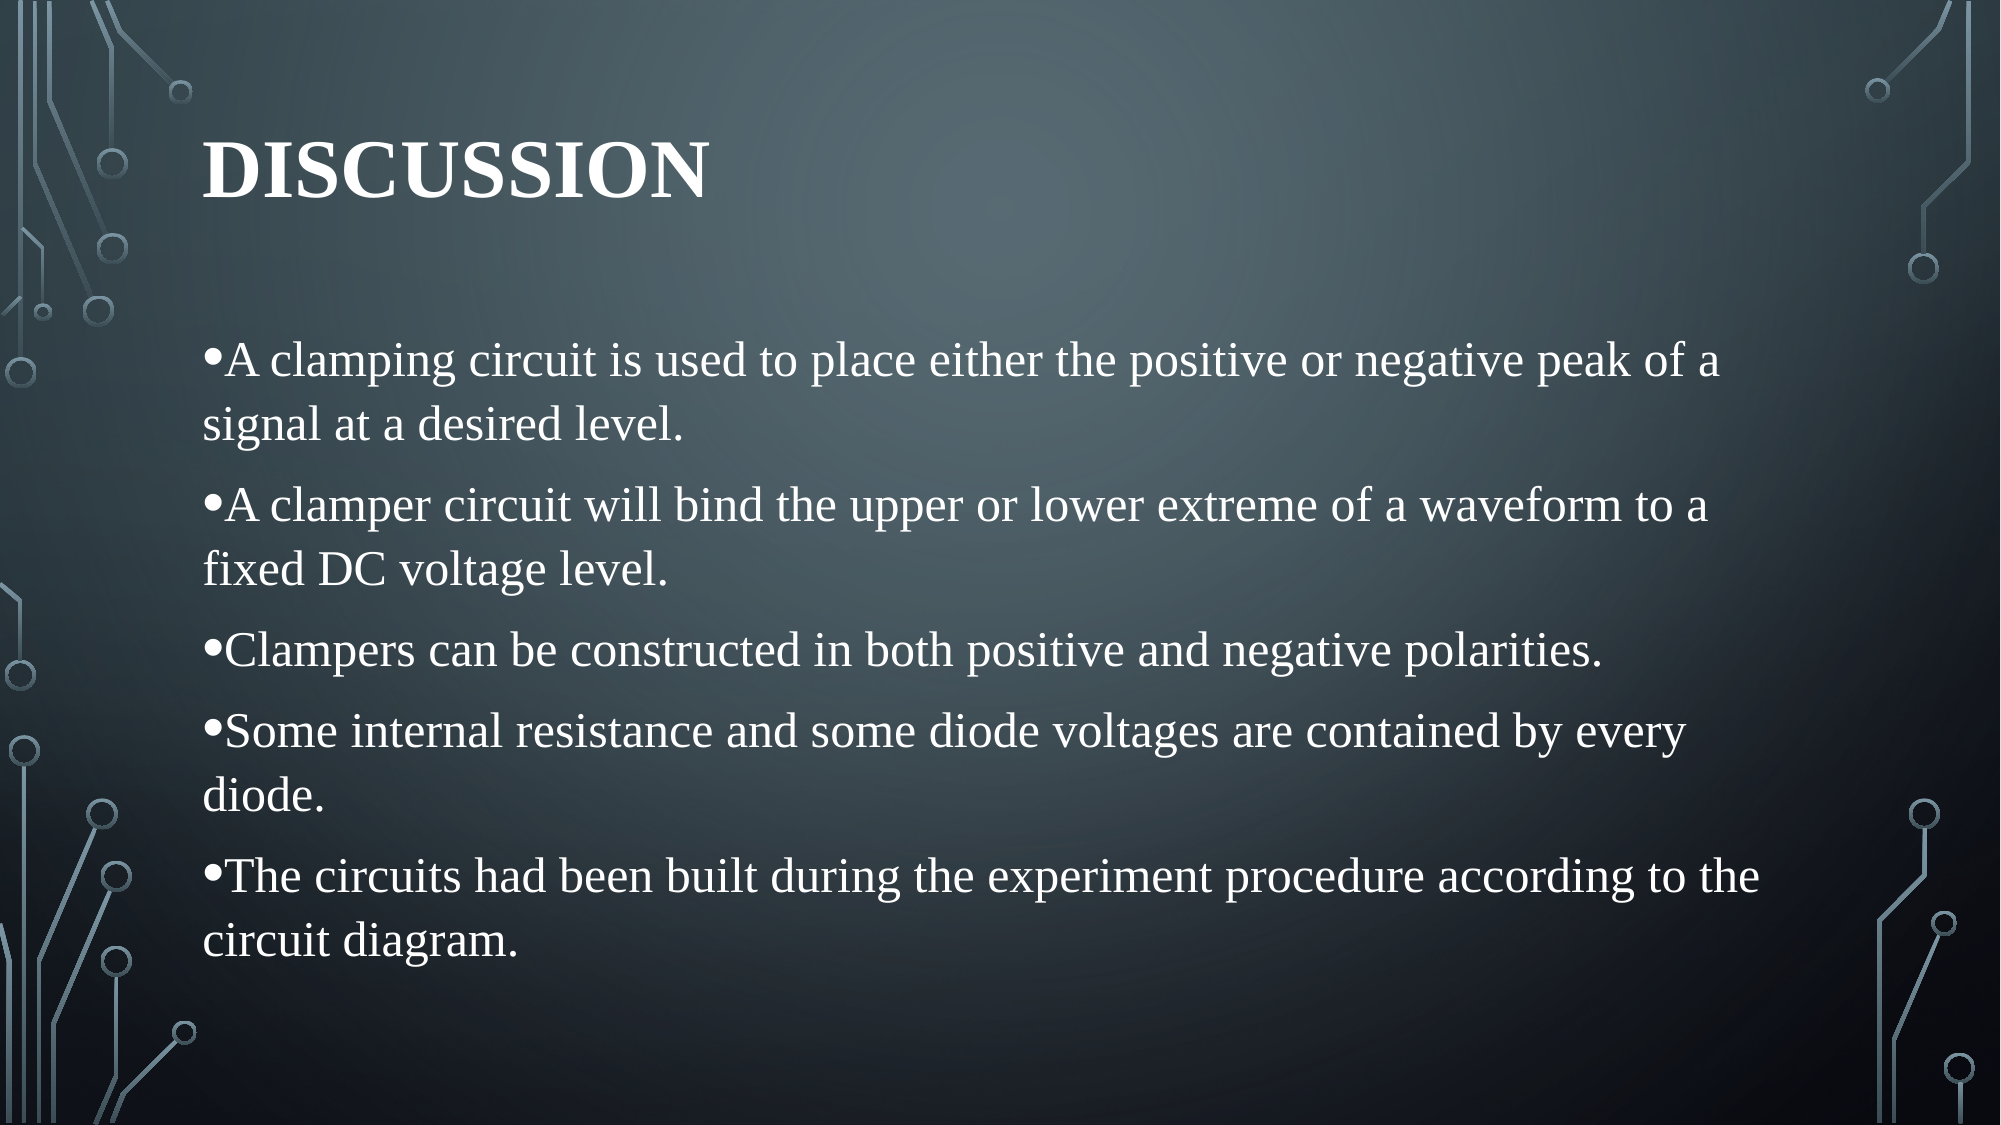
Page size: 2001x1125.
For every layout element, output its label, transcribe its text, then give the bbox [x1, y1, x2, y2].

title Discussion [187, 116, 1813, 225]
list A clamping circuit is used to place either the positive or negative peak of a signal at a desired level. A clamper circuit will bind the upper or lower extreme of a waveform to a fixed DC voltage level. Clampers can be constructed in both positive and negative polarities. Some internal resistance and some diode voltages are contained by every diode. The circuits had been built during the experiment procedure according to the circuit diagram. [187, 314, 1813, 996]
